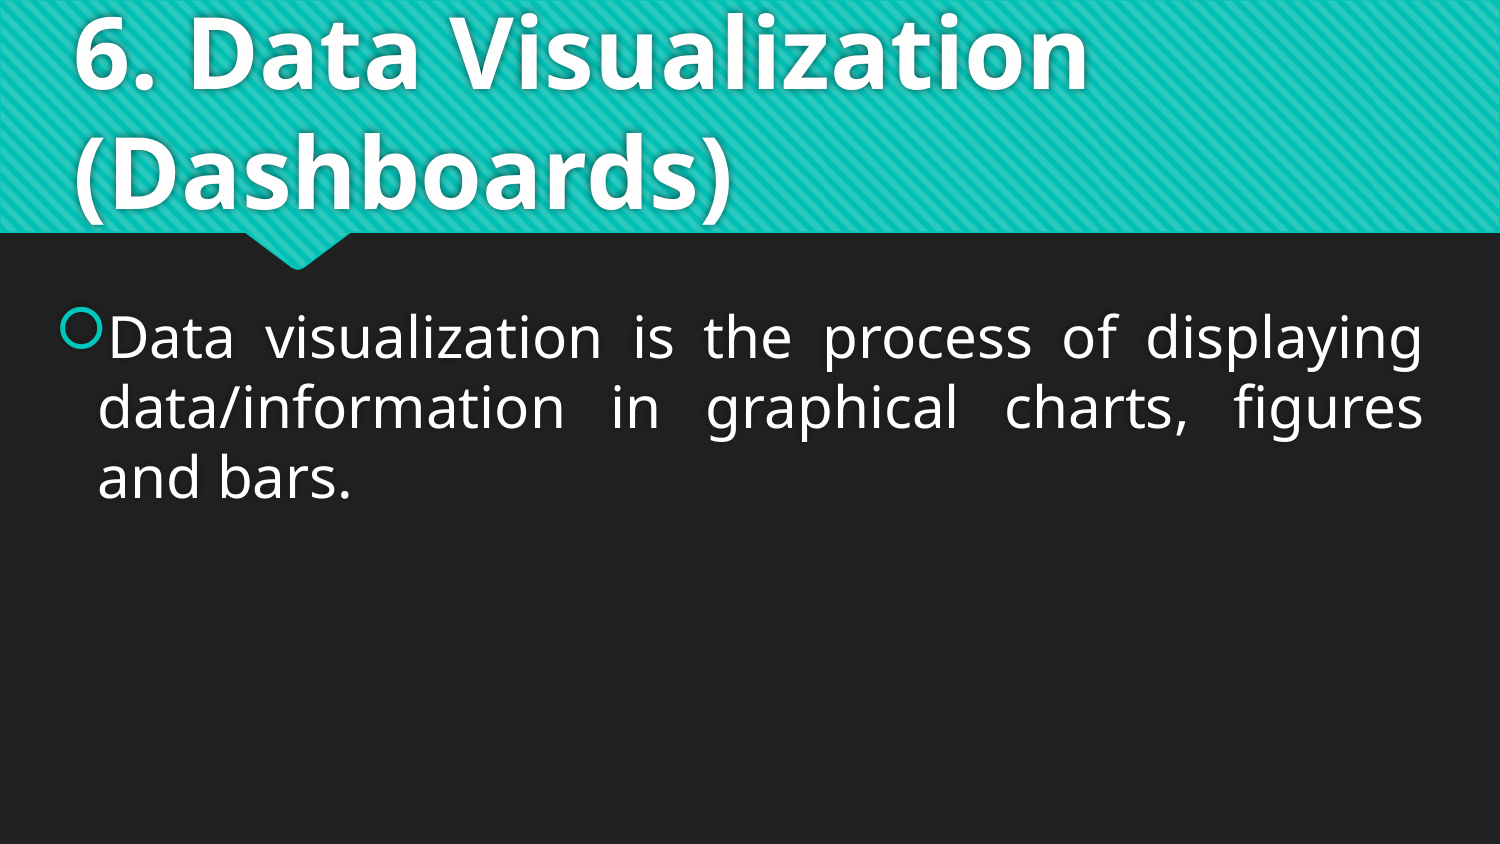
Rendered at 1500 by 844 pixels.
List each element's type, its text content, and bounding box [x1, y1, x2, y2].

title 6. Data Visualization (Dashboards) [58, 86, 1387, 204]
text_box [8, 204, 1437, 288]
list Data visualization is the process of displaying data/information in graphical charts, figures and bars. [40, 293, 1440, 469]
